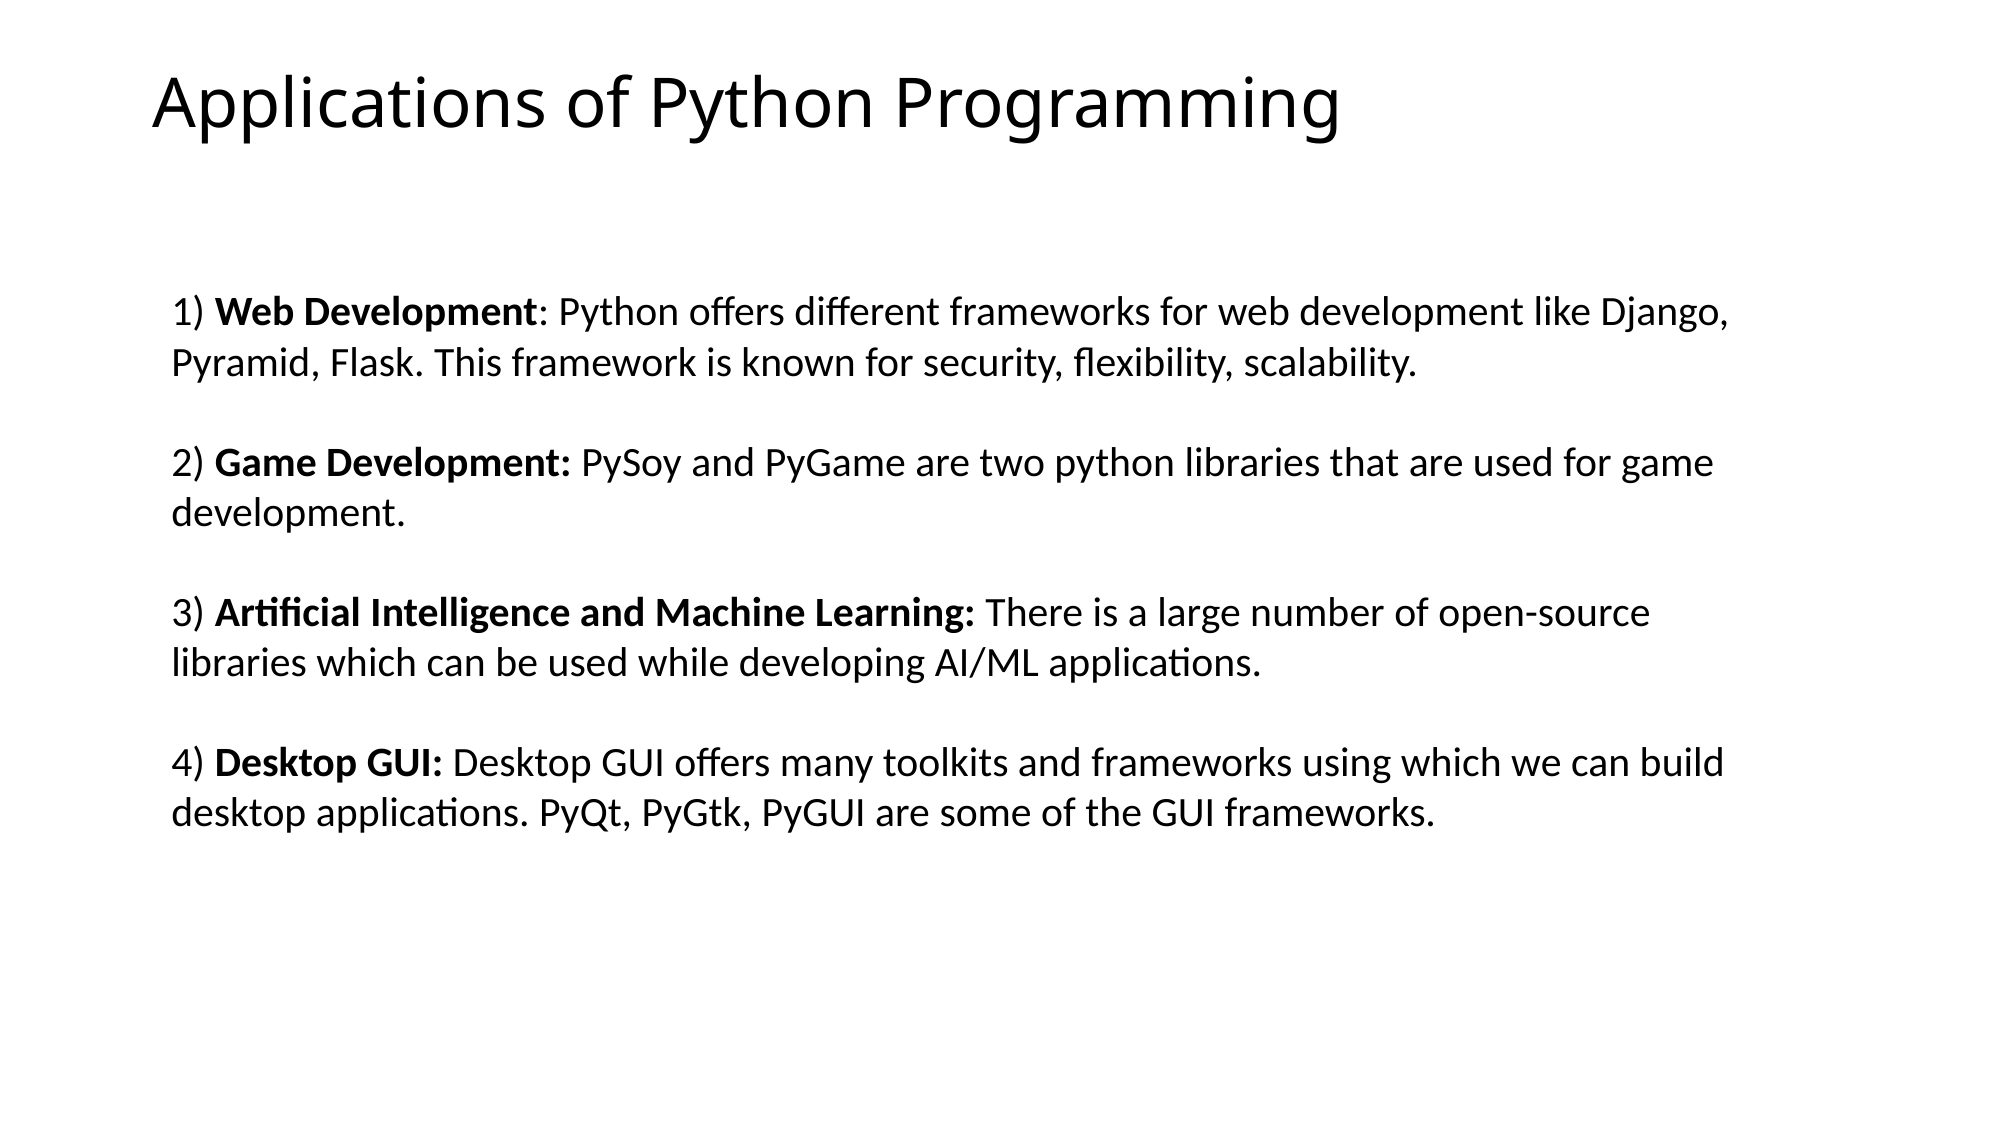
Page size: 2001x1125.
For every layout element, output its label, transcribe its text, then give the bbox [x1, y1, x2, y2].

title Applications of Python Programming [137, 59, 1863, 150]
text_box 1) Web Development: Python offers different frameworks for web development like Django, Pyramid, Flask. This framework is known for security, flexibility, scalability. 2) Game Development: PySoy and PyGame are two python libraries that are used for game development. 3) Artificial Intelligence and Machine Learning: There is a large number of open-source libraries which can be used while developing AI/ML applications. 4) Desktop GUI: Desktop GUI offers many toolkits and frameworks using which we can build desktop applications. PyQt, PyGtk, PyGUI are some of the GUI frameworks. [156, 276, 1787, 842]
